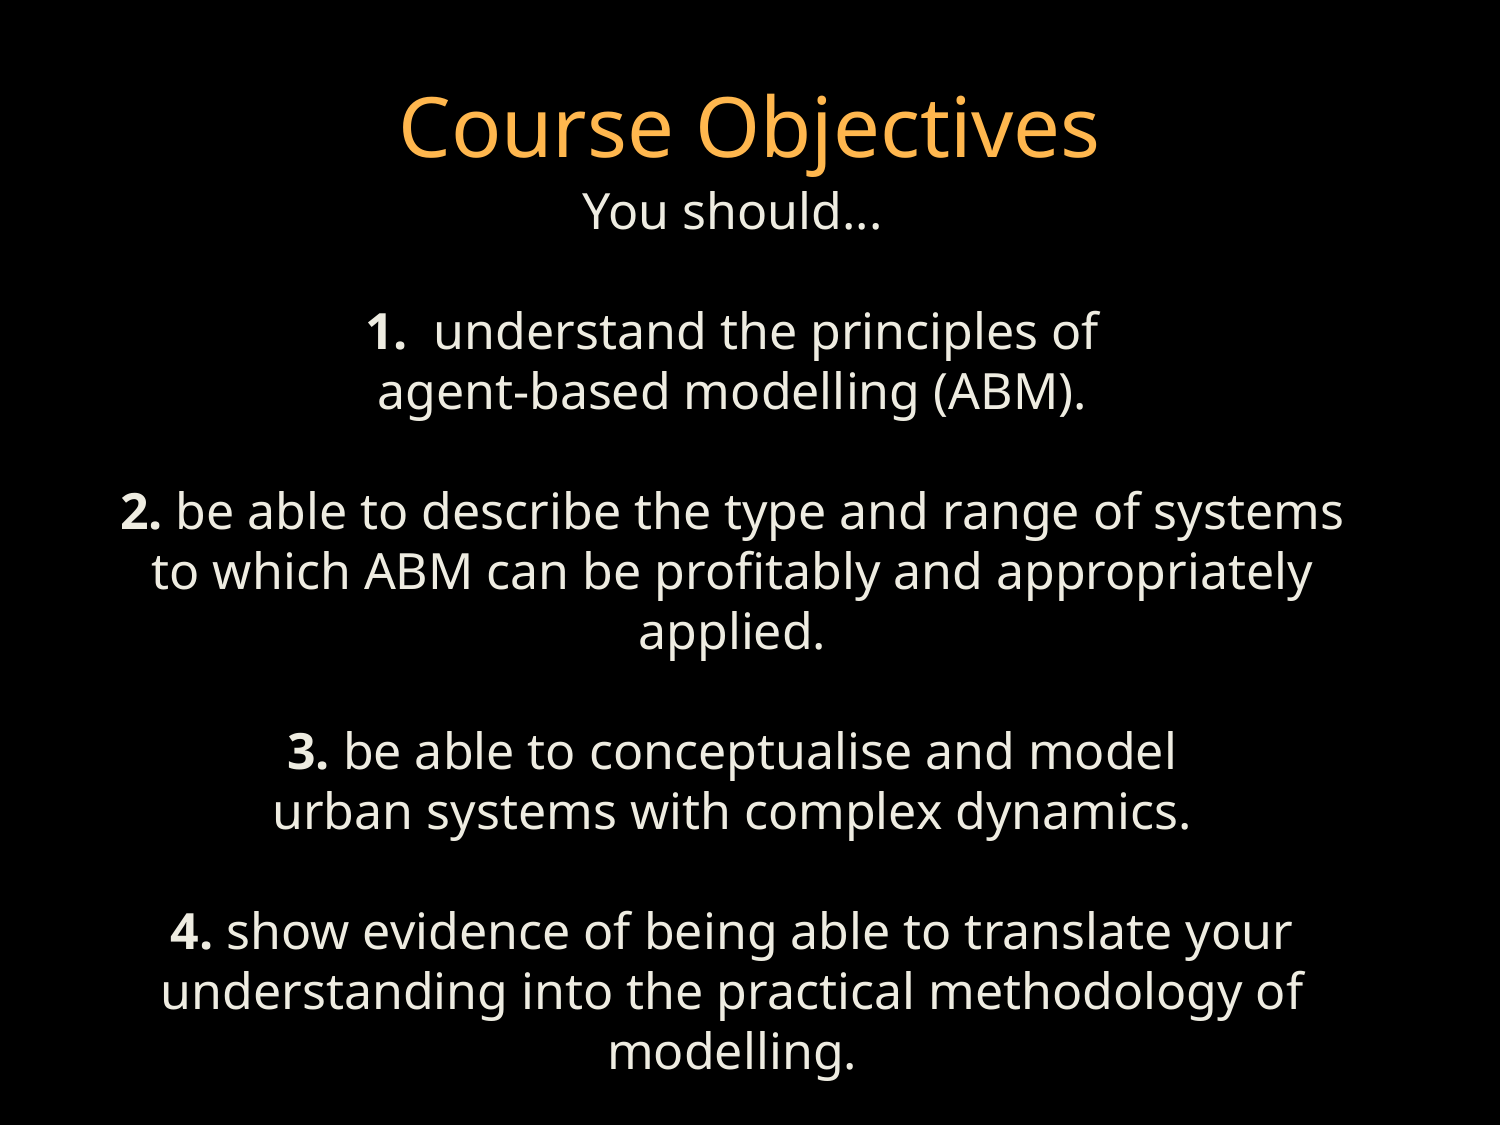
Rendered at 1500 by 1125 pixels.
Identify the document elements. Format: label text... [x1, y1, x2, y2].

text_box You should... 1. understand the principles of agent-based modelling (ABM). 2. be able to describe the type and range of systems to which ABM can be profitably and appropriately applied. 3. be able to conceptualise and model urban systems with complex dynamics. 4. show evidence of being able to translate your understanding into the practical methodology of modelling. [84, 245, 1381, 1062]
text_box Course Objectives [0, 3, 1500, 245]
